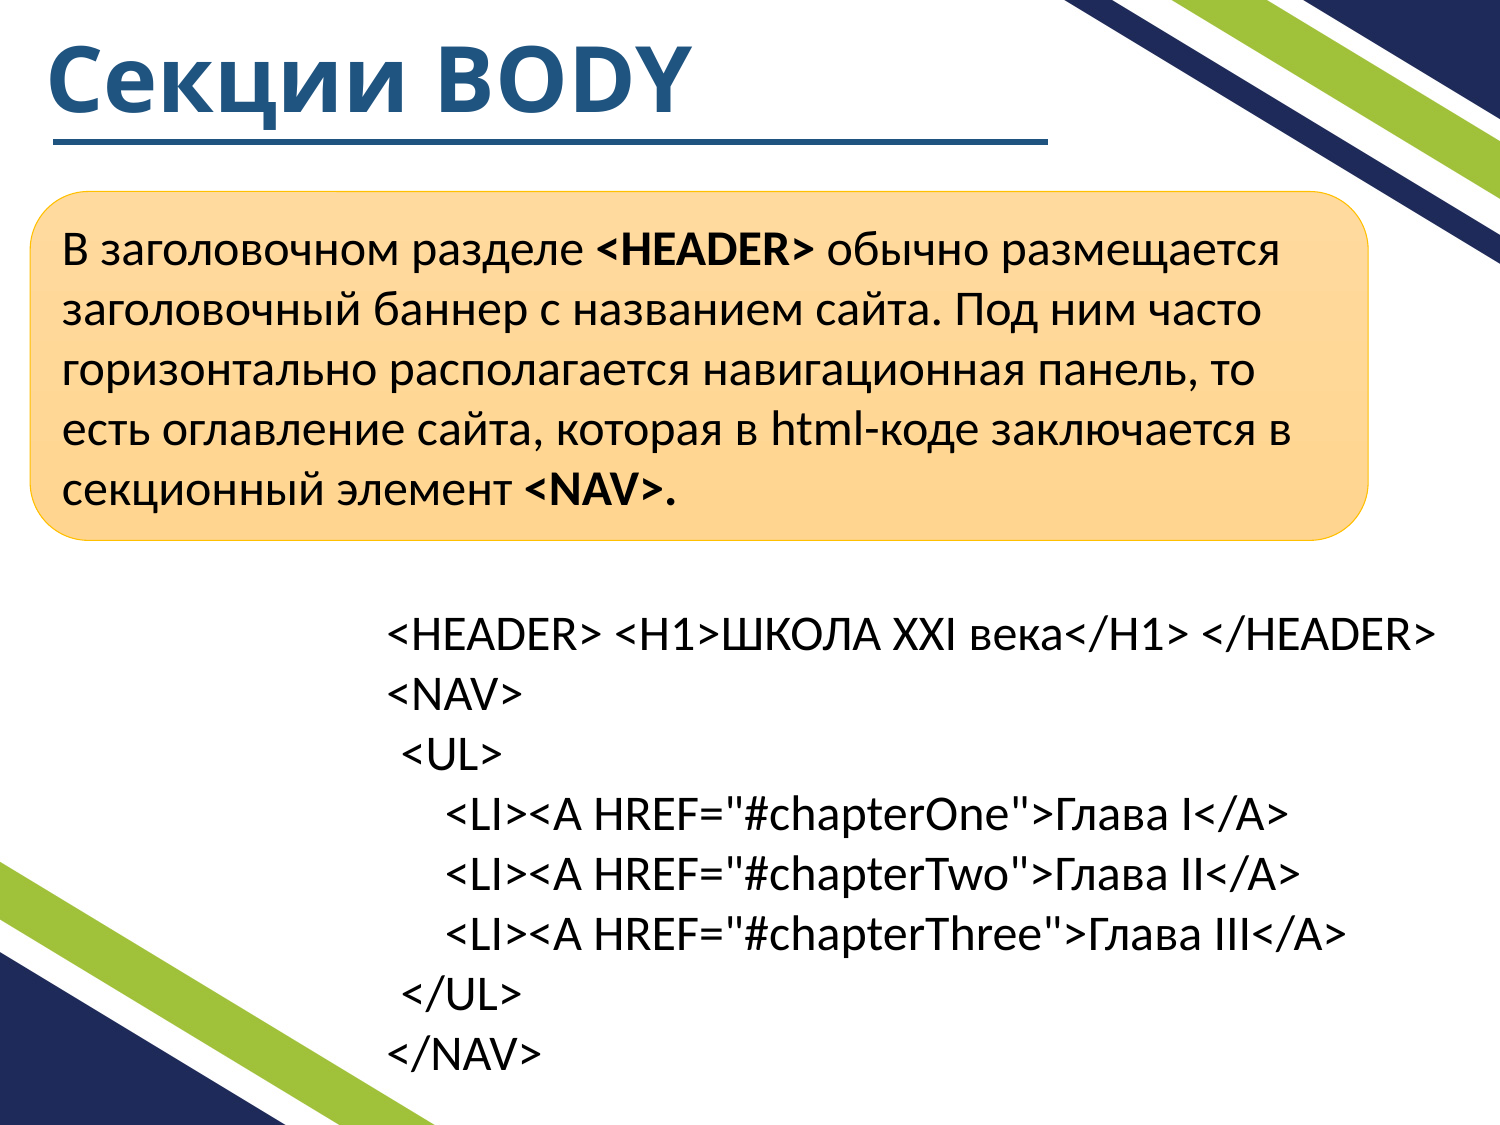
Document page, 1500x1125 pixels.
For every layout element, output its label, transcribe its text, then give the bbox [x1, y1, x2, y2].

title Секции BODY [30, 0, 1324, 192]
text_box <HEADER> <H1>ШКОЛА XXI века</H1> </HEADER> <NAV> <UL> <LI><A HREF="#chapterOne">Глава I</A> <LI><A HREF="#chapterTwo">Глава II</A> <LI><A HREF="#chapterThree">Глава III</A> </UL> </NAV> [371, 592, 1500, 1088]
text_box В заголовочном разделе <HEADER> обычно размещается заголовочный баннер с названием сайта. Под ним часто горизонтально располагается навигационная панель, то есть оглавление сайта, которая в html-коде заключается в секционный элемент <NAV>. [29, 190, 1369, 541]
picture [0, 0, 1500, 1125]
